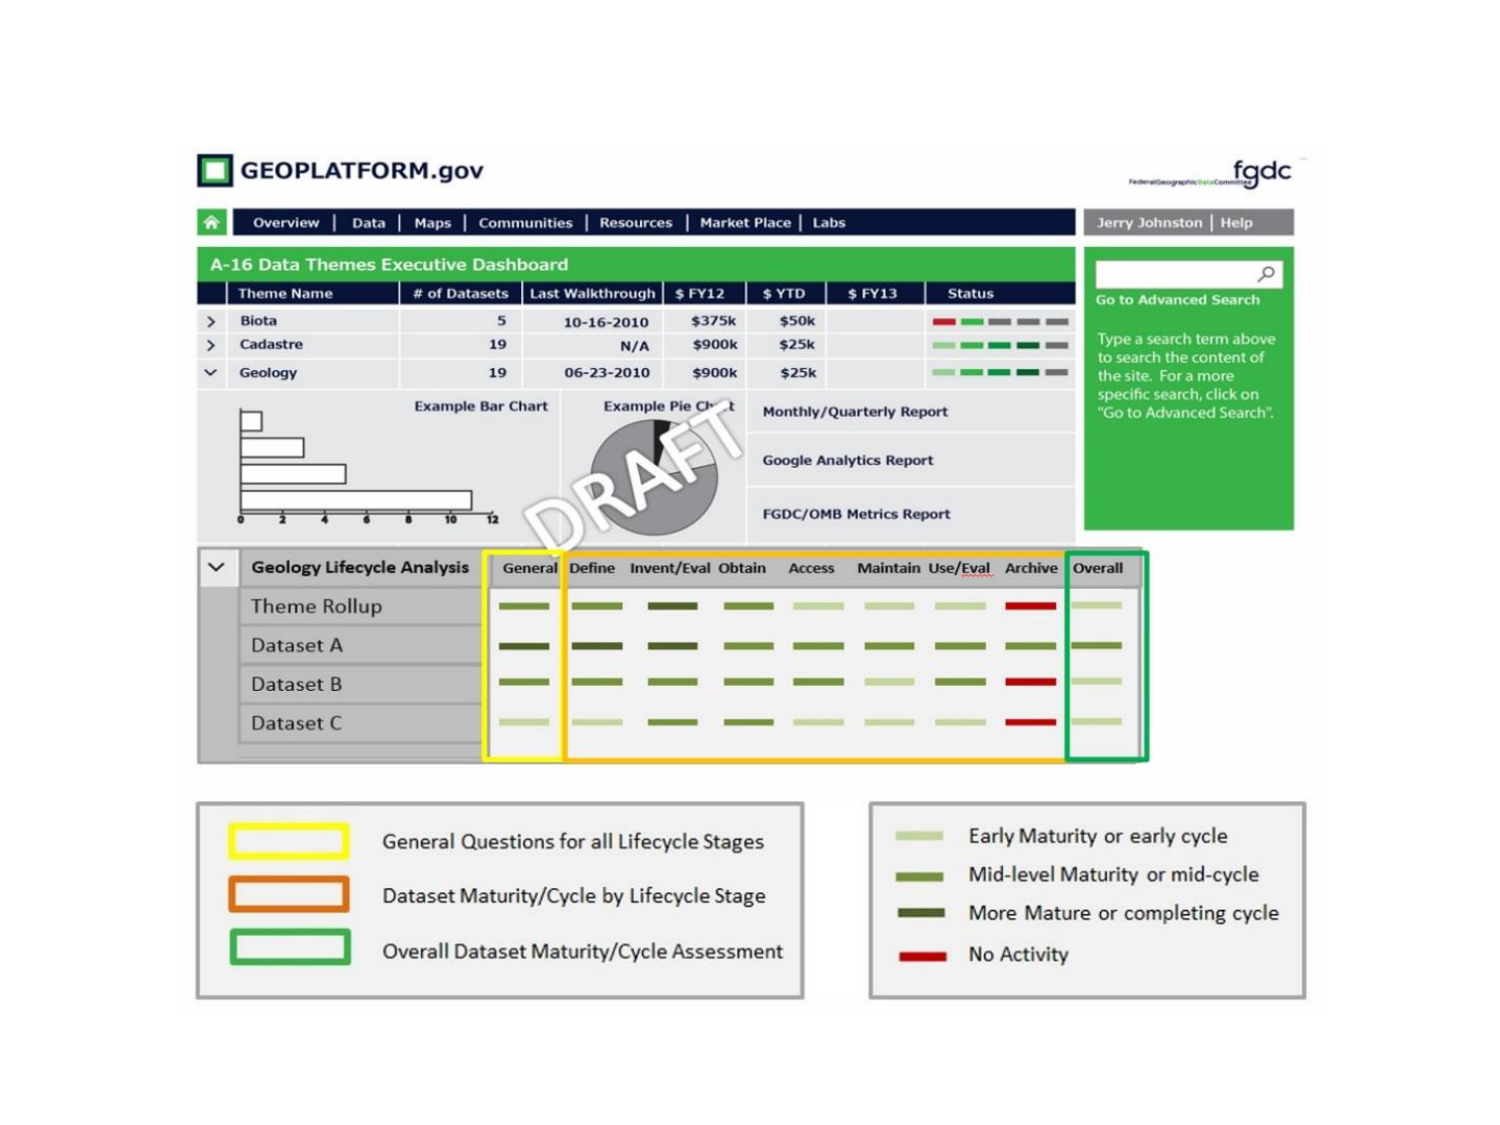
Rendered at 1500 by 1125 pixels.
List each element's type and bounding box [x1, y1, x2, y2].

picture [177, 147, 1323, 1012]
